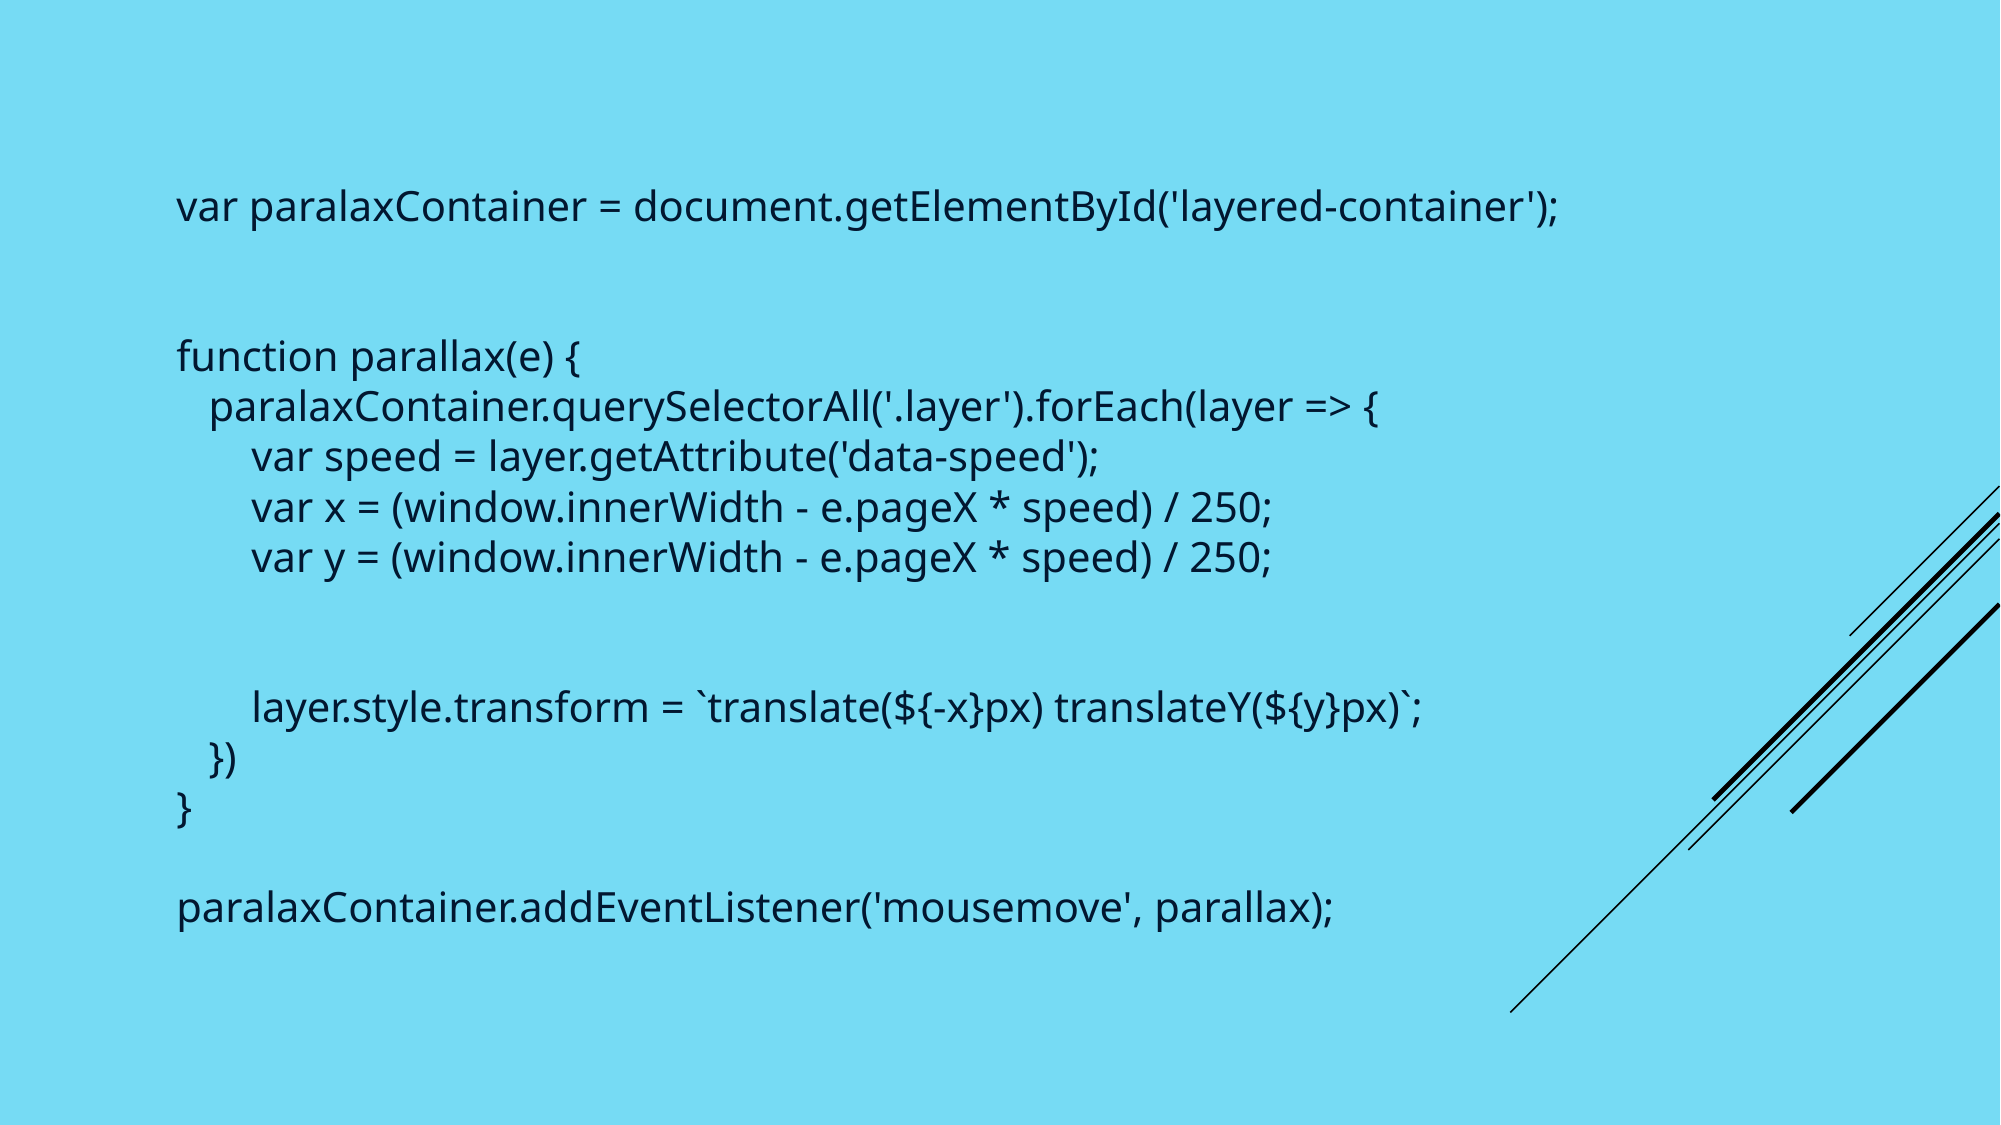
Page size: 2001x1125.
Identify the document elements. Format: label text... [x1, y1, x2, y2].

text_box var paralaxContainer = document.getElementById('layered-container'); function parallax(e) { paralaxContainer.querySelectorAll('.layer').forEach(layer => { var speed = layer.getAttribute('data-speed'); var x = (window.innerWidth - e.pageX * speed) / 250; var y = (window.innerWidth - e.pageX * speed) / 250; layer.style.transform = `translate(${-x}px) translateY(${y}px)`; }) } paralaxContainer.addEventListener('mousemove', parallax); [161, 172, 1653, 1047]
